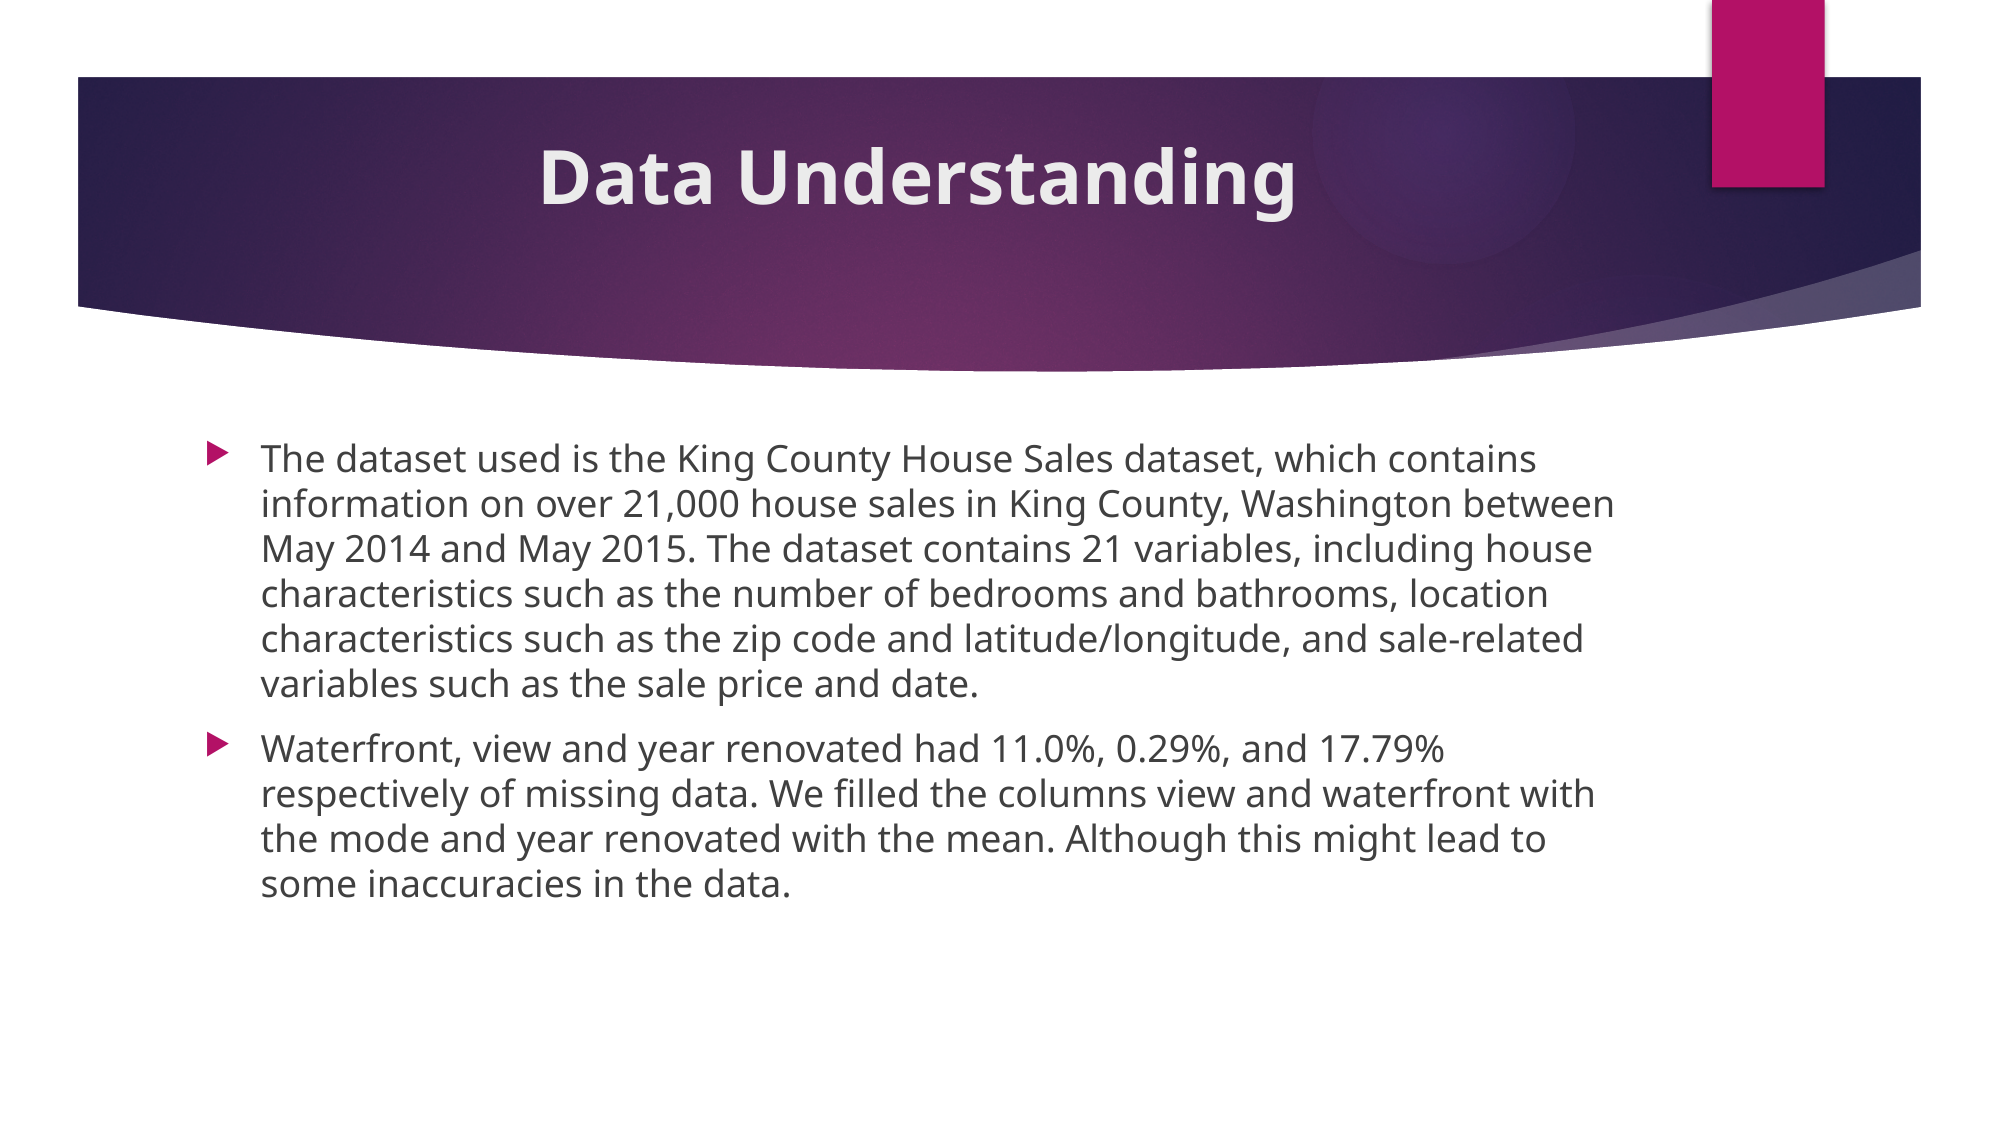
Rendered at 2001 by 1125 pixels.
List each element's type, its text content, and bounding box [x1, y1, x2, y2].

title Data Understanding [200, 161, 1638, 278]
list The dataset used is the King County House Sales dataset, which contains information on over 21,000 house sales in King County, Washington between May 2014 and May 2015. The dataset contains 21 variables, including house characteristics such as the number of bedrooms and bathrooms, location characteristics such as the zip code and latitude/longitude, and sale-related variables such as the sale price and date. Waterfront, view and year renovated had 11.0%, 0.29%, and 17.79% respectively of missing data. We filled the columns view and waterfront with the mode and year renovated with the mean. Although this might lead to some inaccuracies in the data. [189, 427, 1638, 988]
